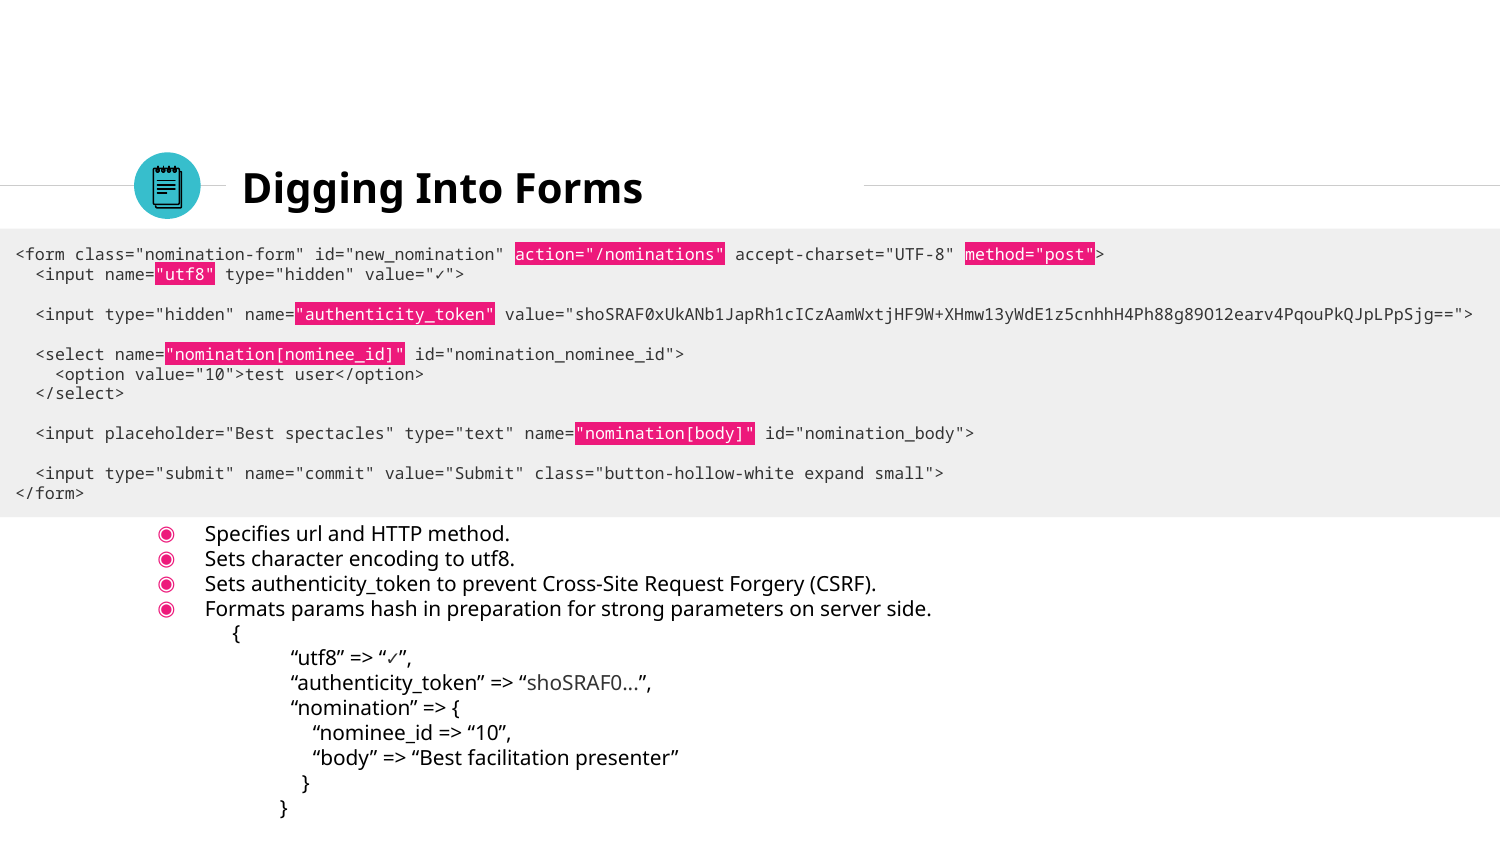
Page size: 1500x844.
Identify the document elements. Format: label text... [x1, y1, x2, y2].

list <form class="nomination-form" id="new_nomination" action="/nominations" accept-charset="UTF-8" method="post"> <input name="utf8" type="hidden" value="✓"> <input type="hidden" name="authenticity_token" value="shoSRAF0xUkANb1JapRh1cICzAamWxtjHF9W+XHmw13yWdE1z5cnhhH4Ph88g89O12earv4PqouPkQJpLPpSjg=="> <select name="nomination[nominee_id]" id="nomination_nominee_id"> <option value="10">test user</option> </select> <input placeholder="Best spectacles" type="text" name="nomination[body]" id="nomination_body"> <input type="submit" name="commit" value="Submit" class="button-hollow-white expand small"> </form> [0, 228, 1500, 518]
list Specifies url and HTTP method. Sets character encoding to utf8. Sets authenticity_token to prevent Cross-Site Request Forgery (CSRF). Formats params hash in preparation for strong parameters on server side. { “utf8” => “✓”, “authenticity_token” => “shoSRAF0...”, “nomination” => { “nominee_id => “10”, “body” => “Best facilitation presenter” } } [115, 505, 1233, 830]
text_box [153, 166, 182, 209]
title Digging Into Forms [226, 151, 863, 223]
